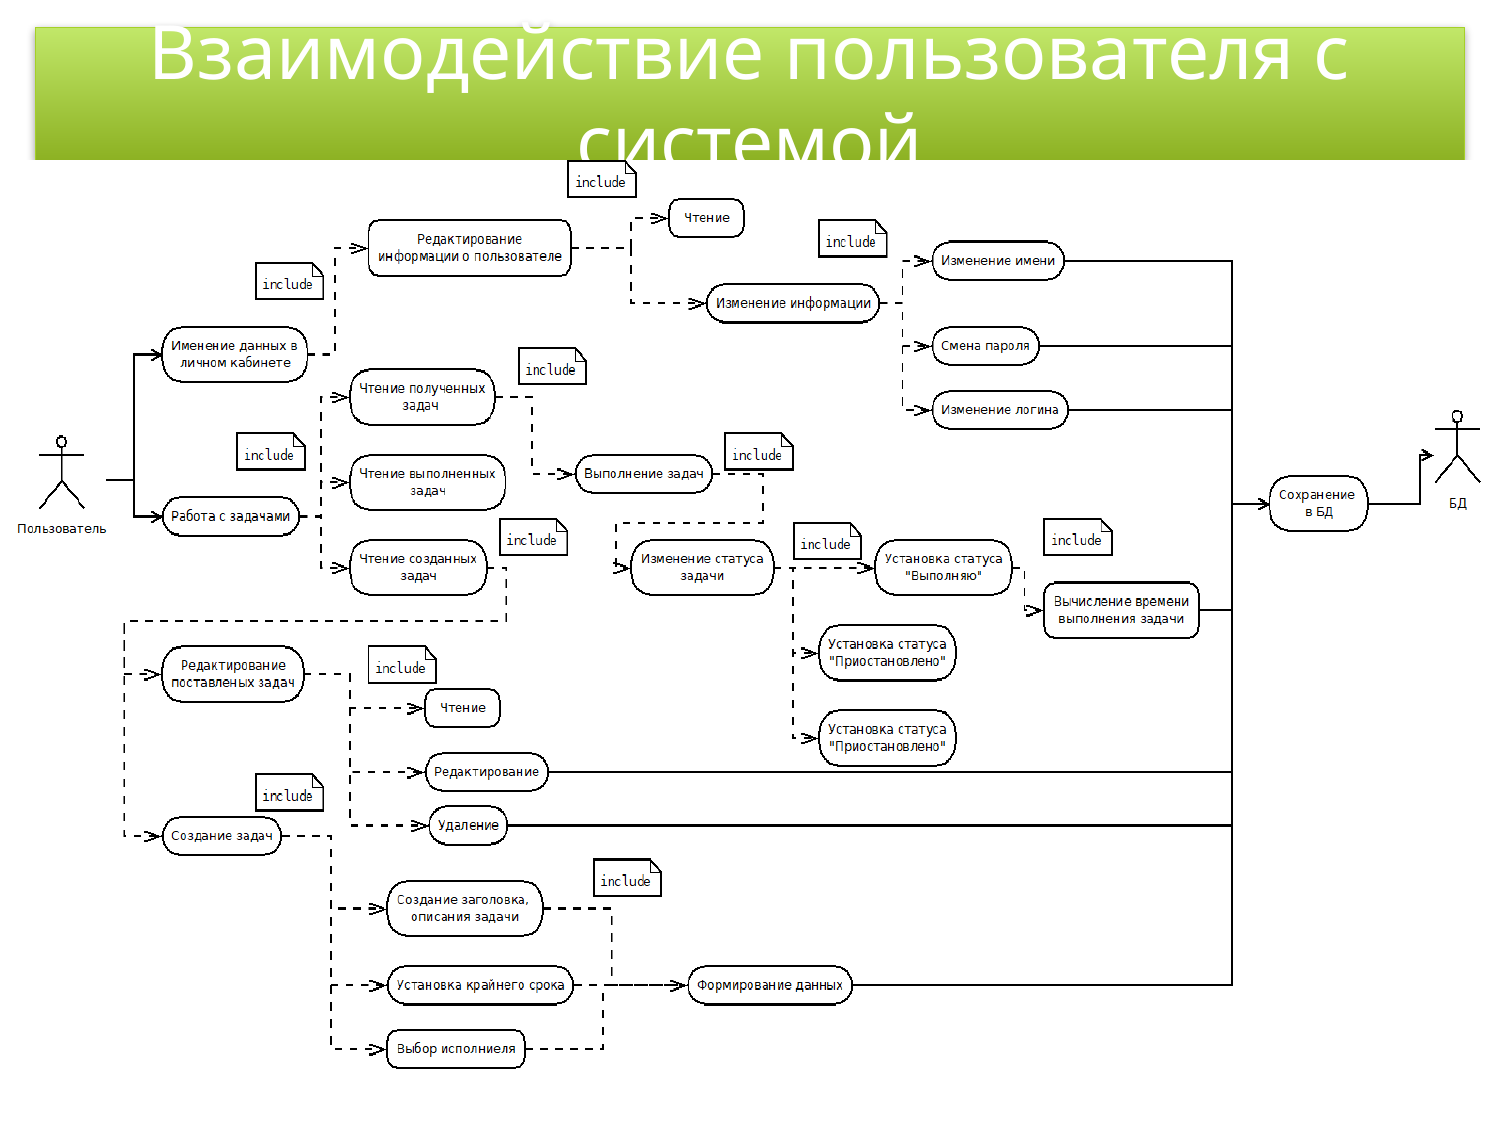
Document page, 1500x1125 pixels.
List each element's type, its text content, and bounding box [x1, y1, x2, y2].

title Взаимодействие пользователя с системой [35, 27, 1465, 157]
picture [17, 160, 1483, 1071]
